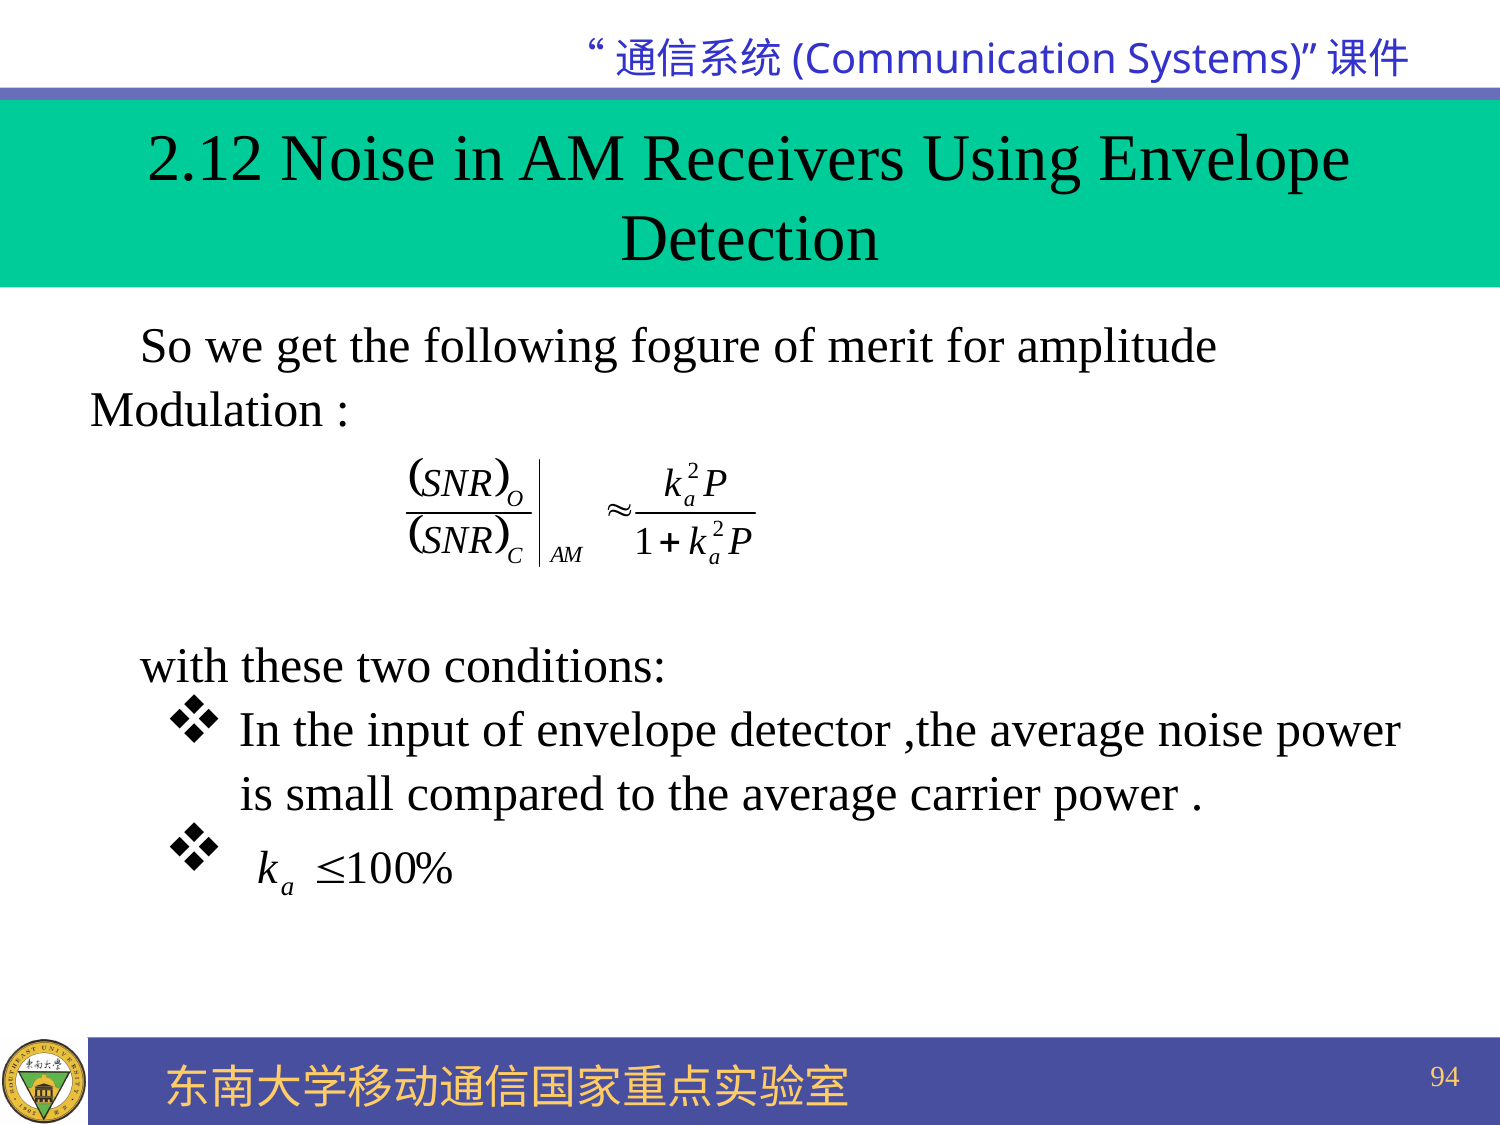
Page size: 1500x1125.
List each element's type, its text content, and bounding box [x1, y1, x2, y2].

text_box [399, 449, 763, 576]
slide_number 94 [1299, 1050, 1475, 1125]
text_box So we get the following fogure of merit for amplitude Modulation : with these two conditions: In the input of envelope detector ,the average noise power is small compared to the average carrier power . [74, 312, 1425, 1000]
text_box 2.12 Noise in AM Receivers Using Envelope Detection [0, 99, 1500, 288]
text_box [249, 837, 463, 908]
picture [0, 1038, 88, 1125]
